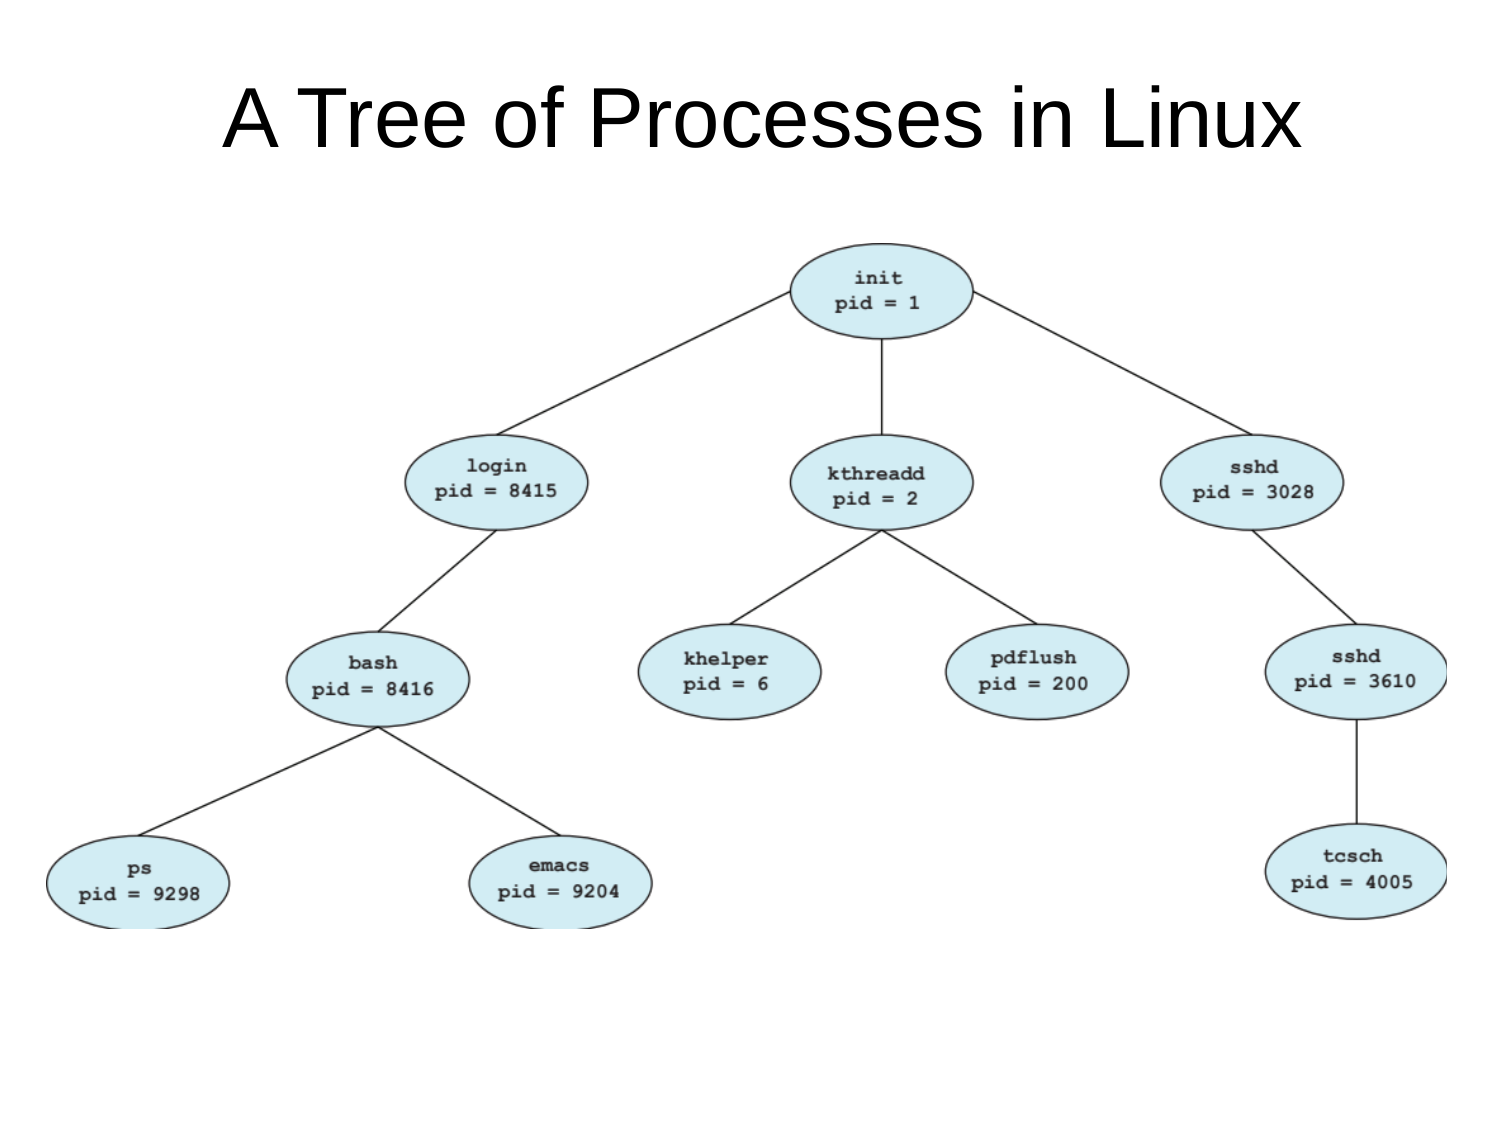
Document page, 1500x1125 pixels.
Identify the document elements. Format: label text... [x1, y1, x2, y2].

title A Tree of Processes in Linux [88, 54, 1439, 173]
picture [45, 243, 1448, 929]
